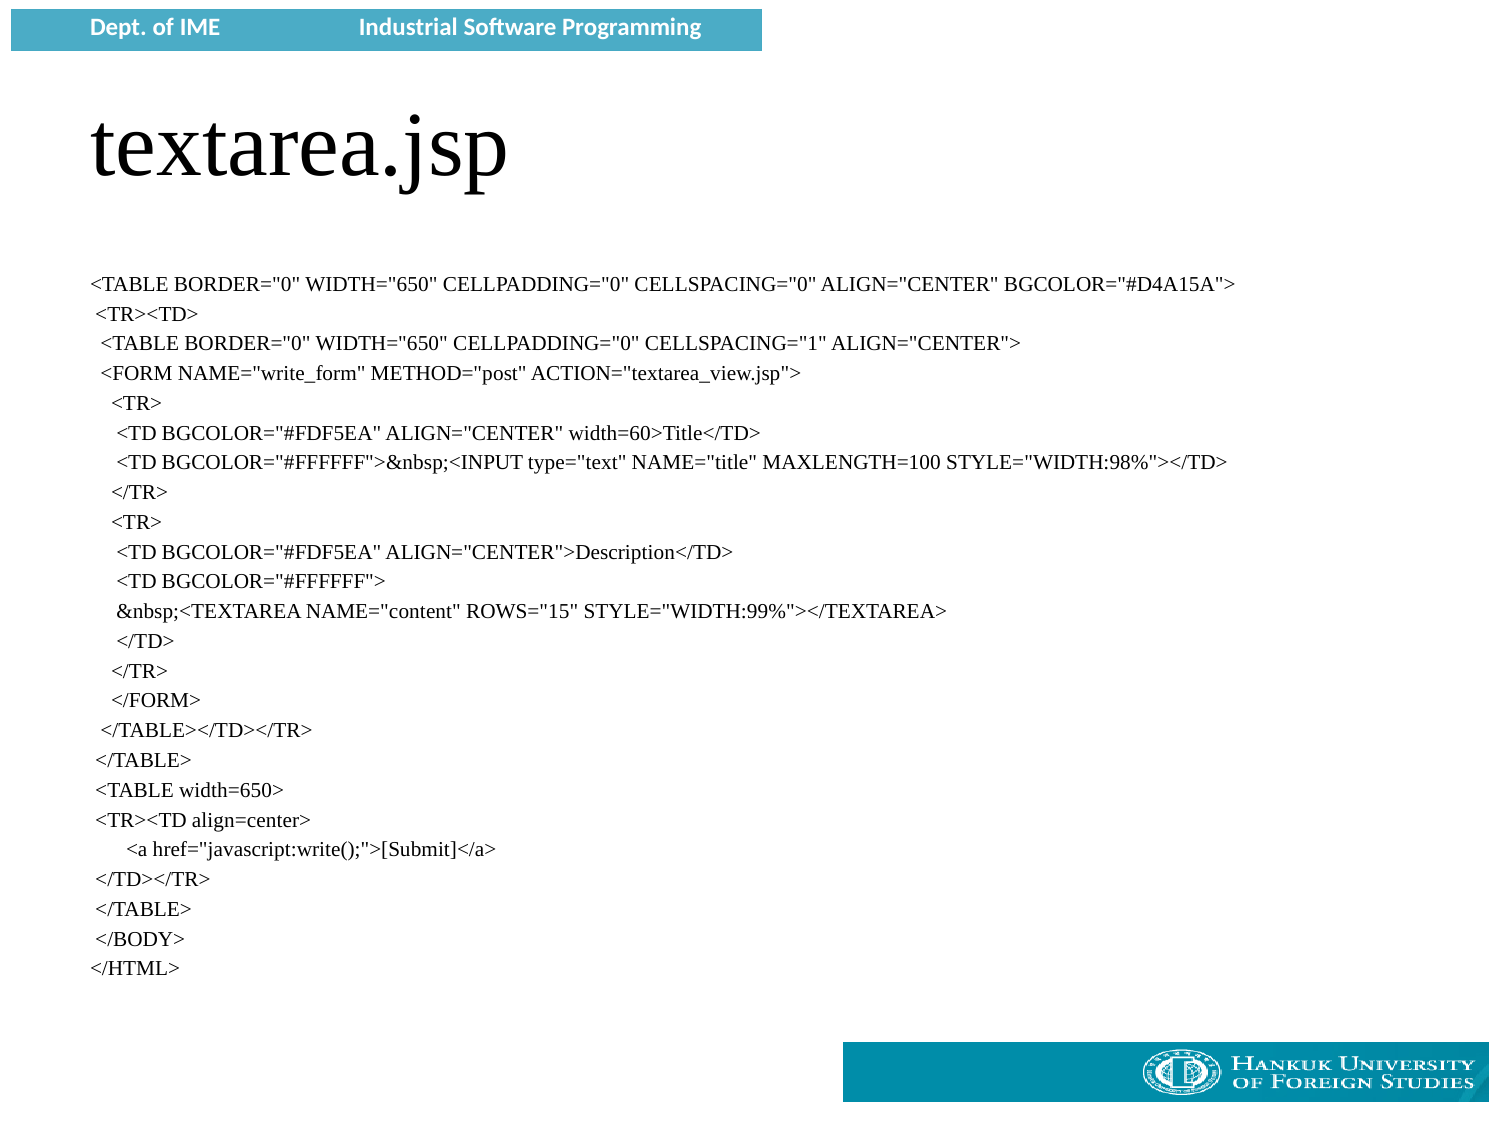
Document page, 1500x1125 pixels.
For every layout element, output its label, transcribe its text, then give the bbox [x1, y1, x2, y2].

list <TABLE BORDER="0" WIDTH="650" CELLPADDING="0" CELLSPACING="0" ALIGN="CENTER" BGCOLOR="#D4A15A"> <TR><TD> <TABLE BORDER="0" WIDTH="650" CELLPADDING="0" CELLSPACING="1" ALIGN="CENTER"> <FORM NAME="write_form" METHOD="post" ACTION="textarea_view.jsp"> <TR> <TD BGCOLOR="#FDF5EA" ALIGN="CENTER" width=60>Title</TD> <TD BGCOLOR="#FFFFFF">&nbsp;<INPUT type="text" NAME="title" MAXLENGTH=100 STYLE="WIDTH:98%"></TD> </TR> <TR> <TD BGCOLOR="#FDF5EA" ALIGN="CENTER">Description</TD> <TD BGCOLOR="#FFFFFF"> &nbsp;<TEXTAREA NAME="content" ROWS="15" STYLE="WIDTH:99%"></TEXTAREA> </TD> </TR> </FORM> </TABLE></TD></TR> </TABLE> <TABLE width=650> <TR><TD align=center> <a href="javascript:write();">[Submit]</a> </TD></TR> </TABLE> </BODY> </HTML> [75, 262, 1425, 1005]
title textarea.jsp [75, 45, 1425, 233]
picture [843, 1042, 1489, 1102]
